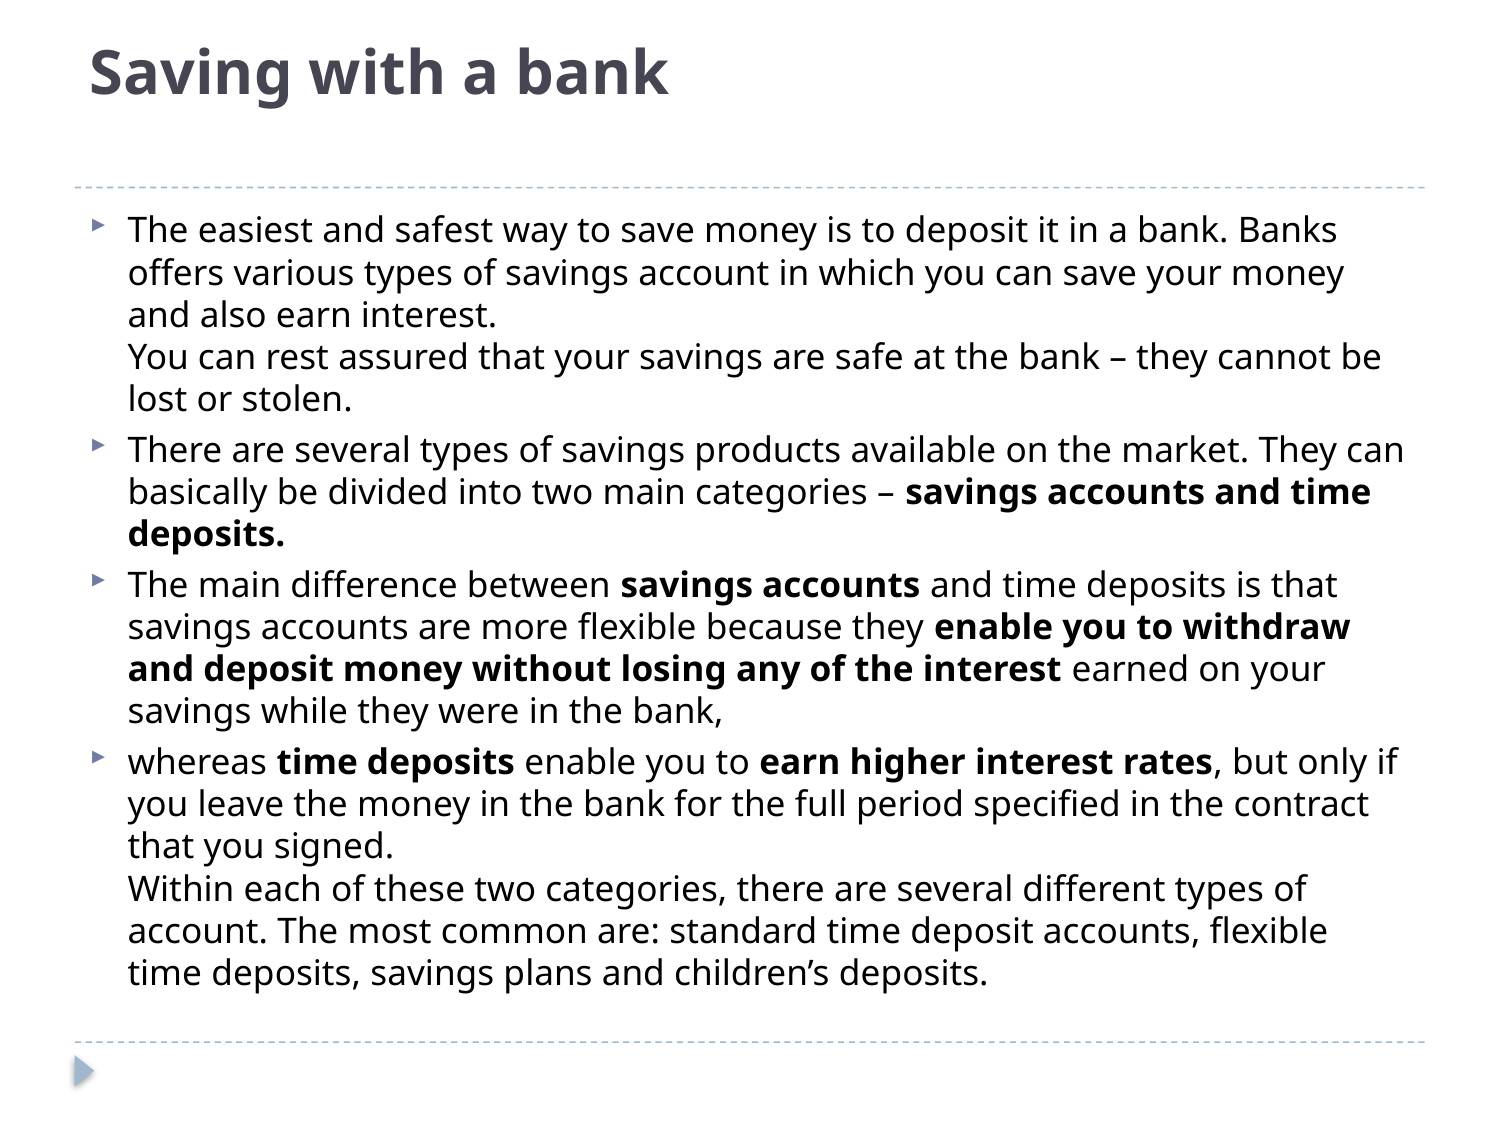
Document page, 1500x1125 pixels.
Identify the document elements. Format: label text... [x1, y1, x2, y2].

title Saving with a bank [75, 24, 1425, 188]
list The easiest and safest way to save money is to deposit it in a bank. Banks offers various types of savings account in which you can save your money and also earn interest. You can rest assured that your savings are safe at the bank – they cannot be lost or stolen. There are several types of savings products available on the market. They can basically be divided into two main categories – savings accounts and time deposits. The main difference between savings accounts and time deposits is that savings accounts are more flexible because they enable you to withdraw and deposit money without losing any of the interest earned on your savings while they were in the bank, whereas time deposits enable you to earn higher interest rates, but only if you leave the money in the bank for the full period specified in the contract that you signed. Within each of these two categories, there are several different types of account. The most common are: standard time deposit accounts, flexible time deposits, savings plans and children’s deposits. [75, 200, 1425, 1010]
